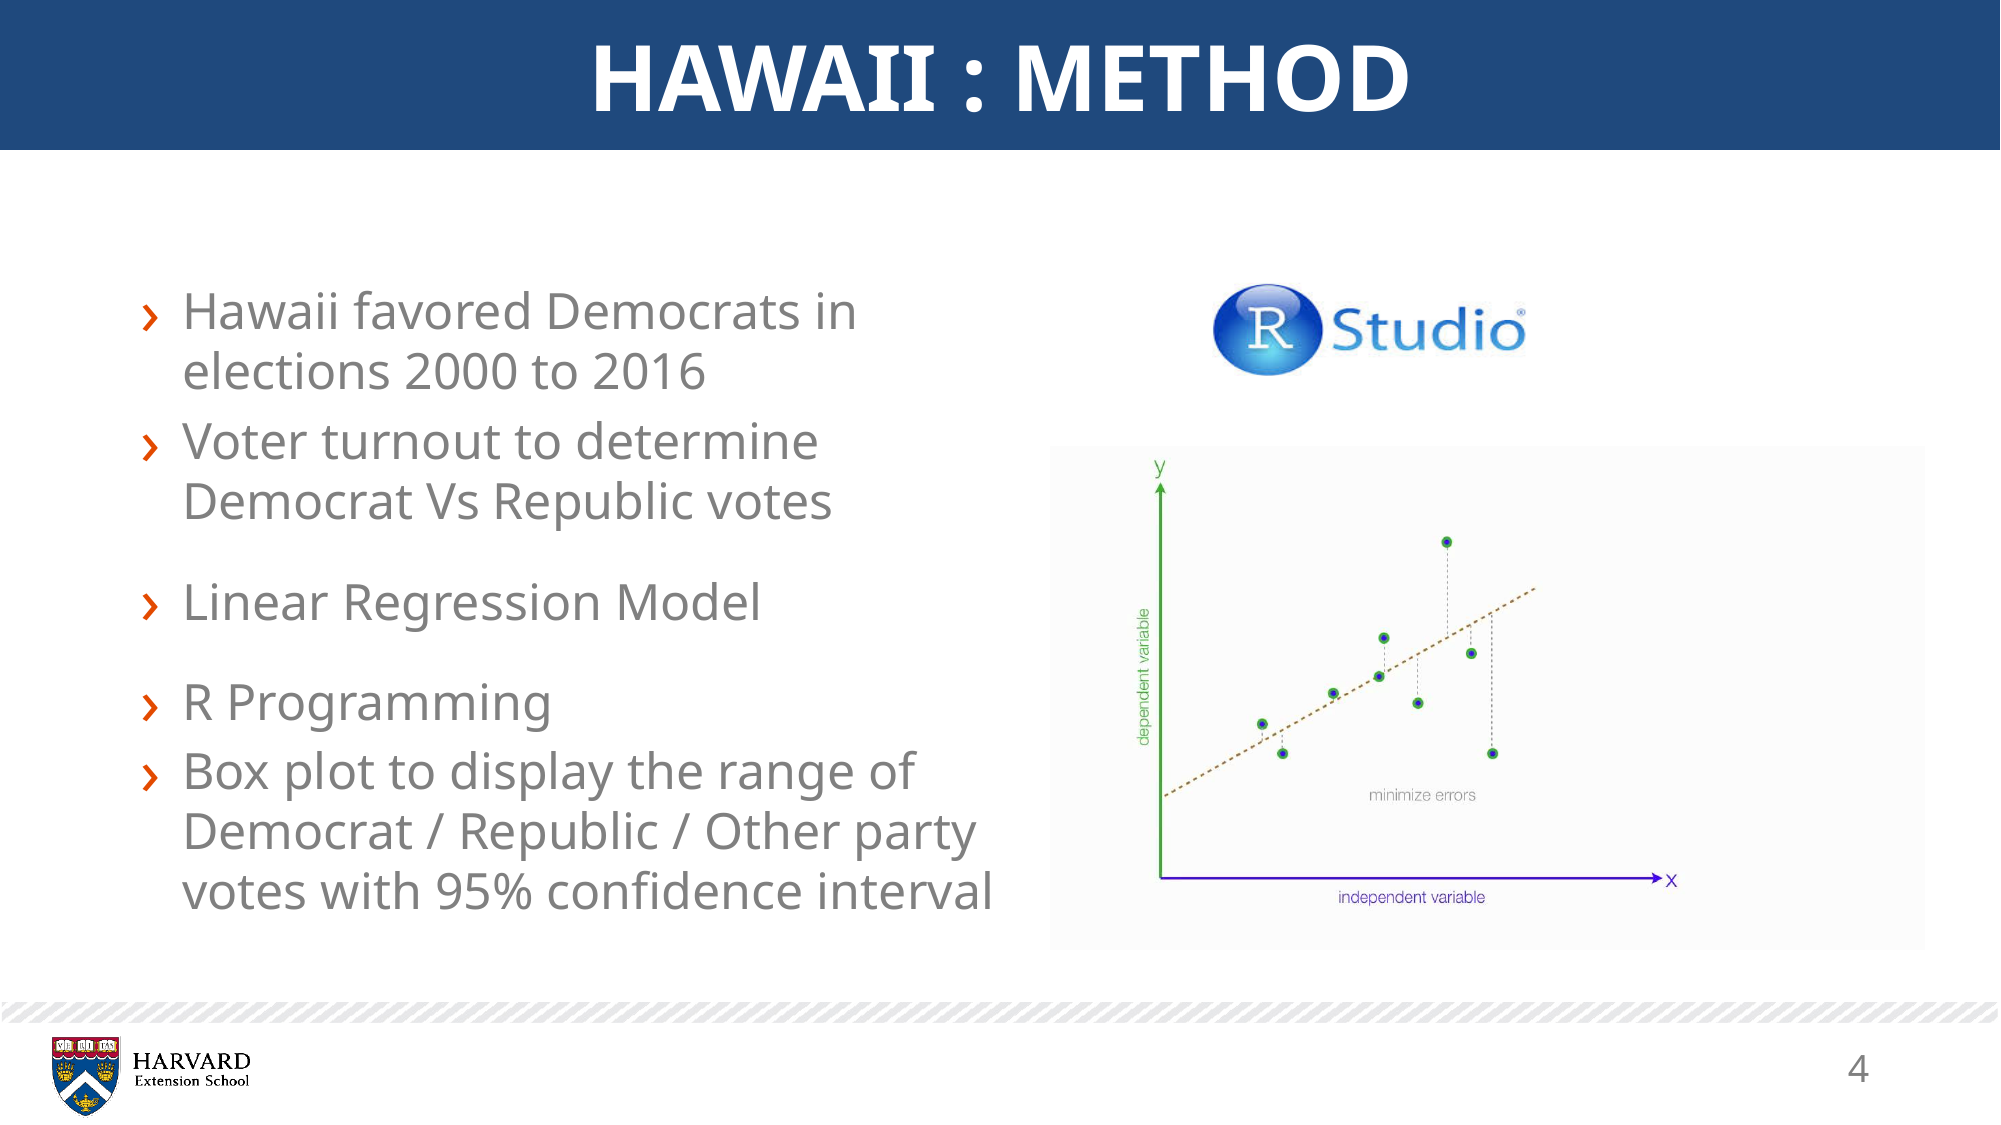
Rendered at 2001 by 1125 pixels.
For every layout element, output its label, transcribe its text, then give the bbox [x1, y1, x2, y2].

list Hawaii favored Democrats in elections 2000 to 2016 Voter turnout to determine Democrat Vs Republic votes Linear Regression Model R Programming Box plot to display the range of Democrat / Republic / Other party votes with 95% confidence interval [124, 249, 1026, 951]
picture [1, 1002, 2000, 1023]
title HAWAII : METHOD [1, 29, 2000, 138]
picture [50, 1035, 250, 1118]
picture [1049, 199, 1926, 951]
